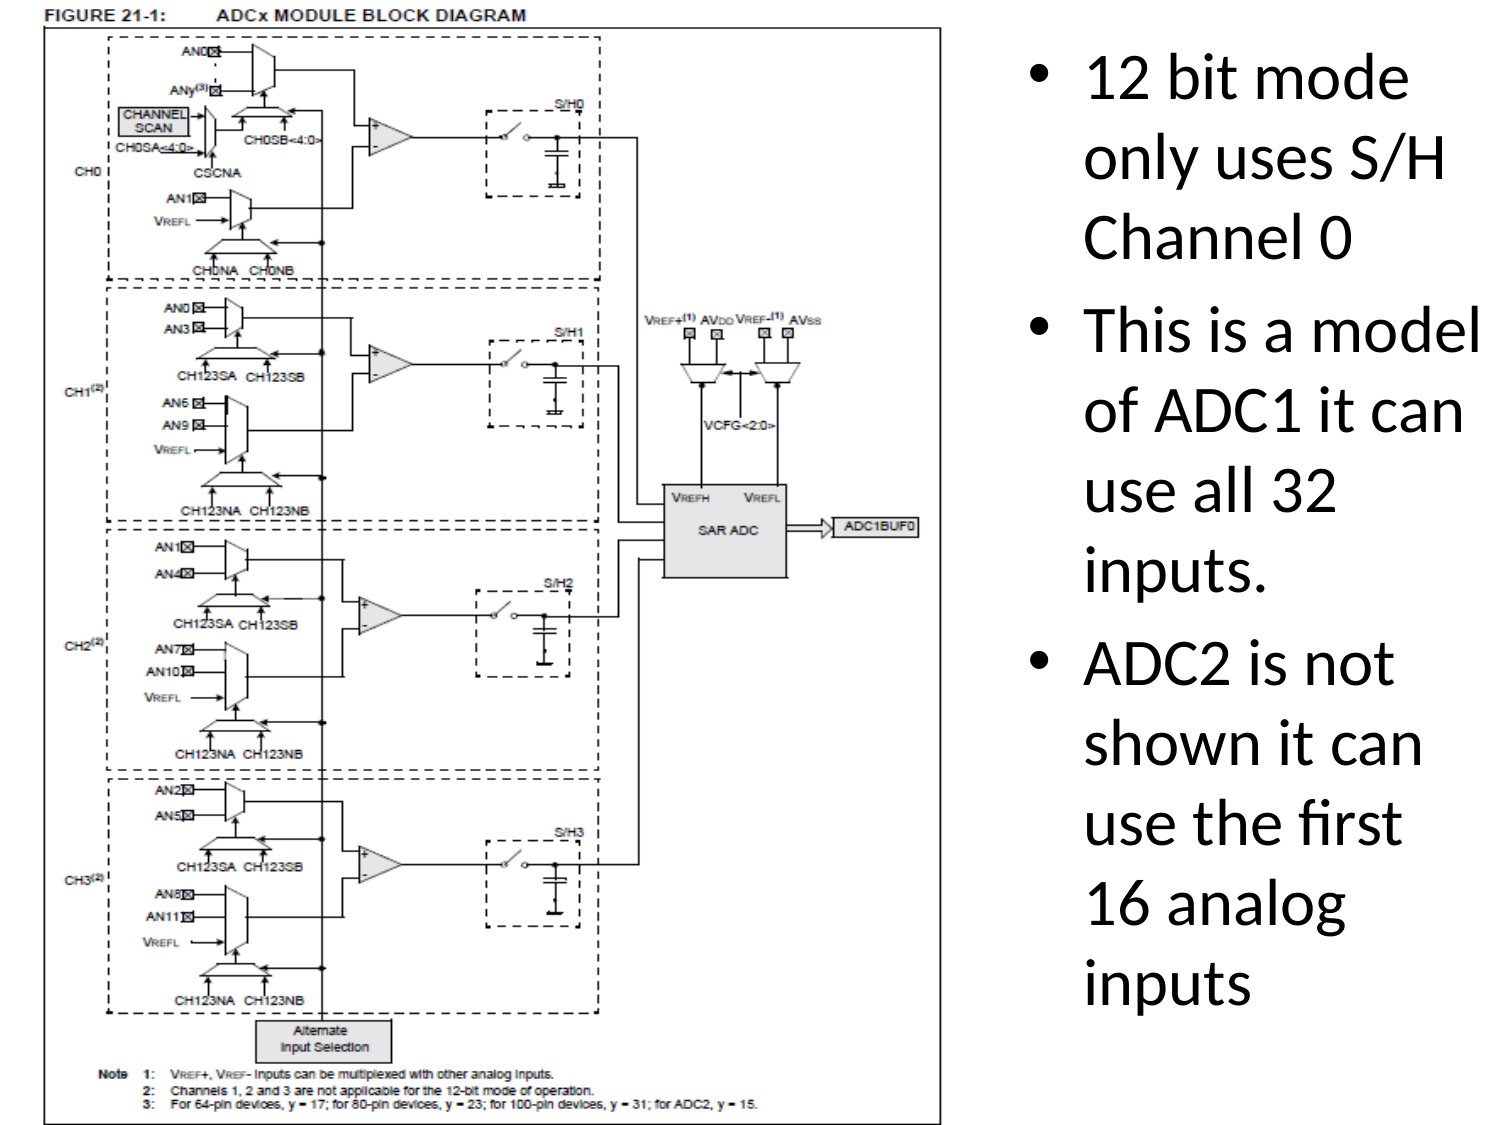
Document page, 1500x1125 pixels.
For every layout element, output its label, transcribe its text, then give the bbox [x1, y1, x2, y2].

picture [37, 4, 951, 1125]
list 12 bit mode only uses S/H Channel 0 This is a model of ADC1 it can use all 32 inputs. ADC2 is not shown it can use the first 16 analog inputs [1012, 24, 1500, 1100]
